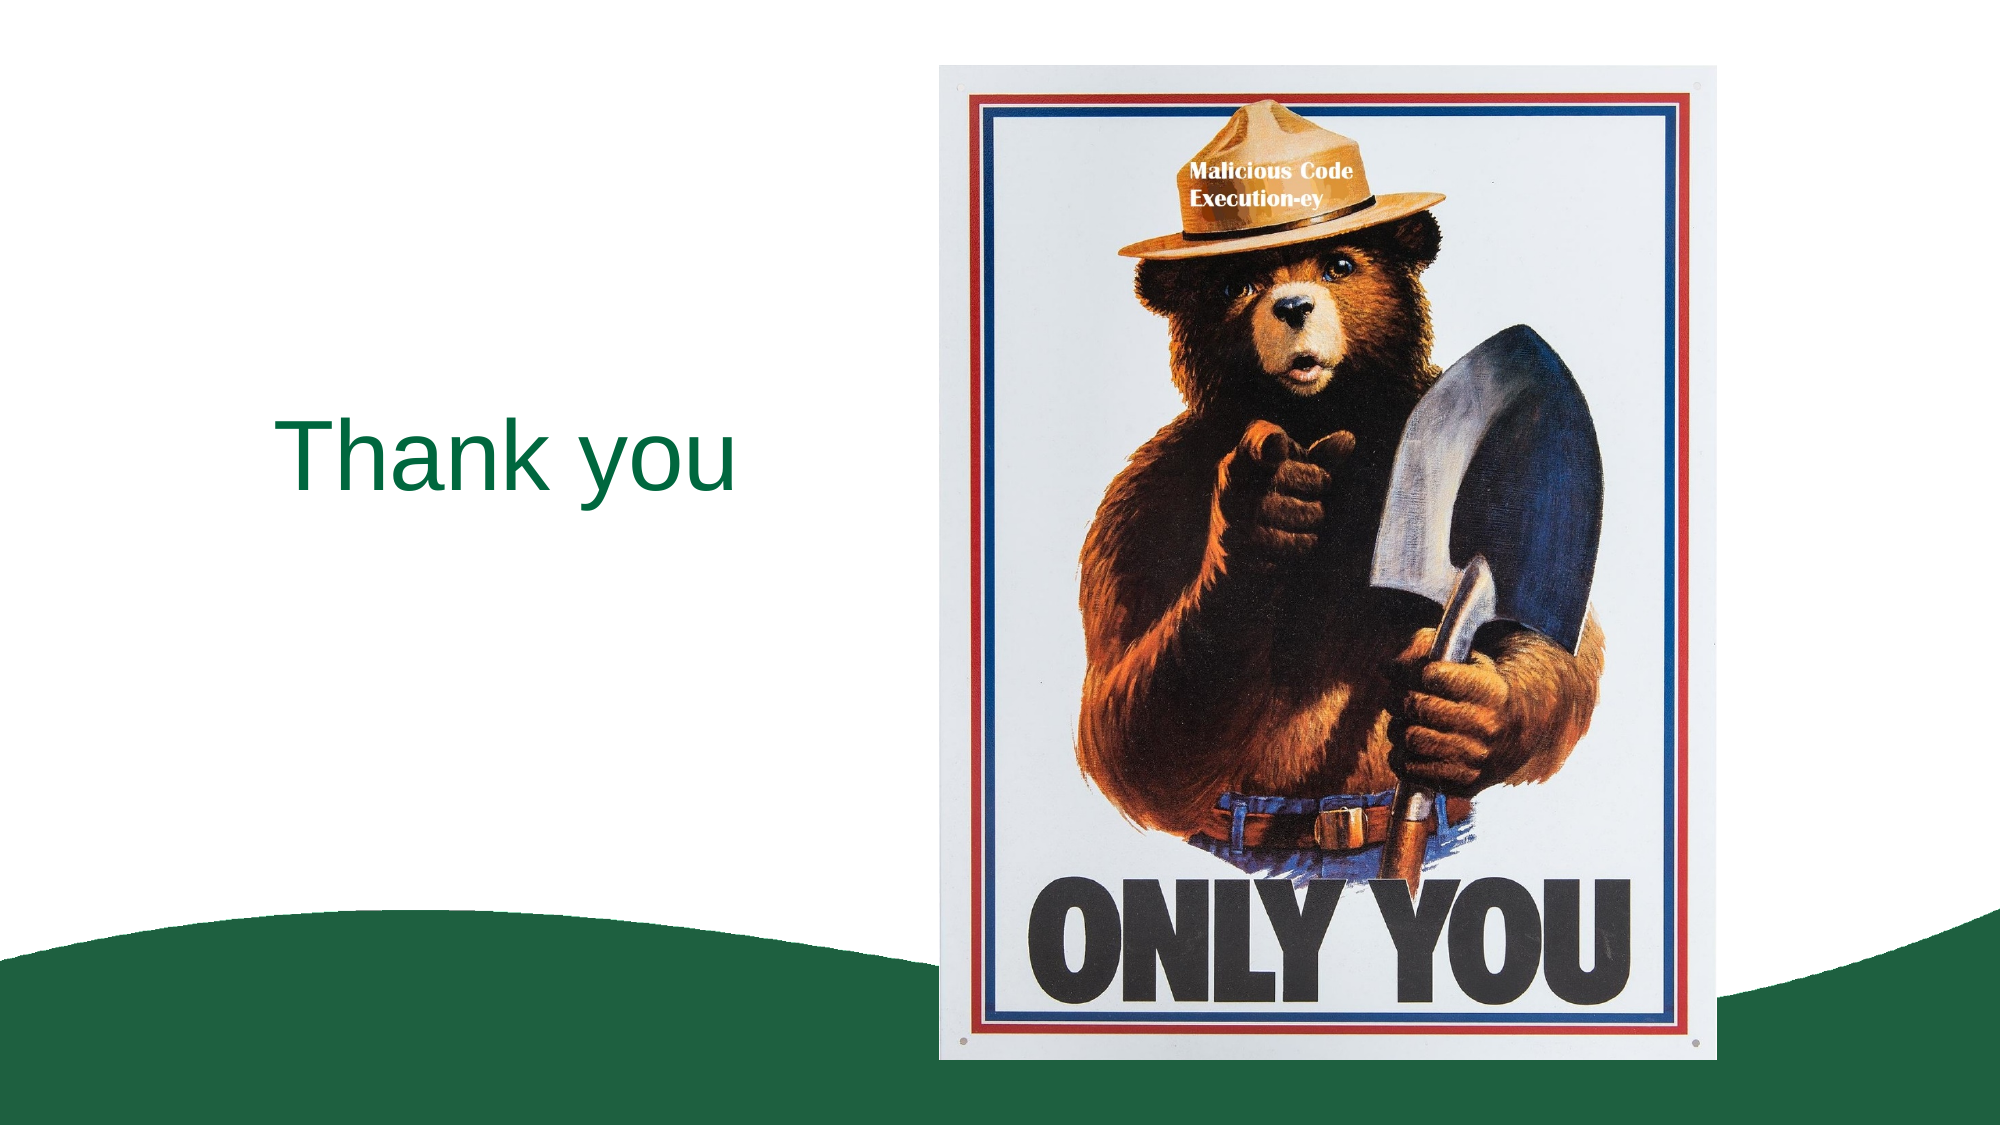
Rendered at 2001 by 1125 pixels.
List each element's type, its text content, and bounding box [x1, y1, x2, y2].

title Thank you [128, 384, 886, 510]
picture [0, 65, 2000, 1125]
